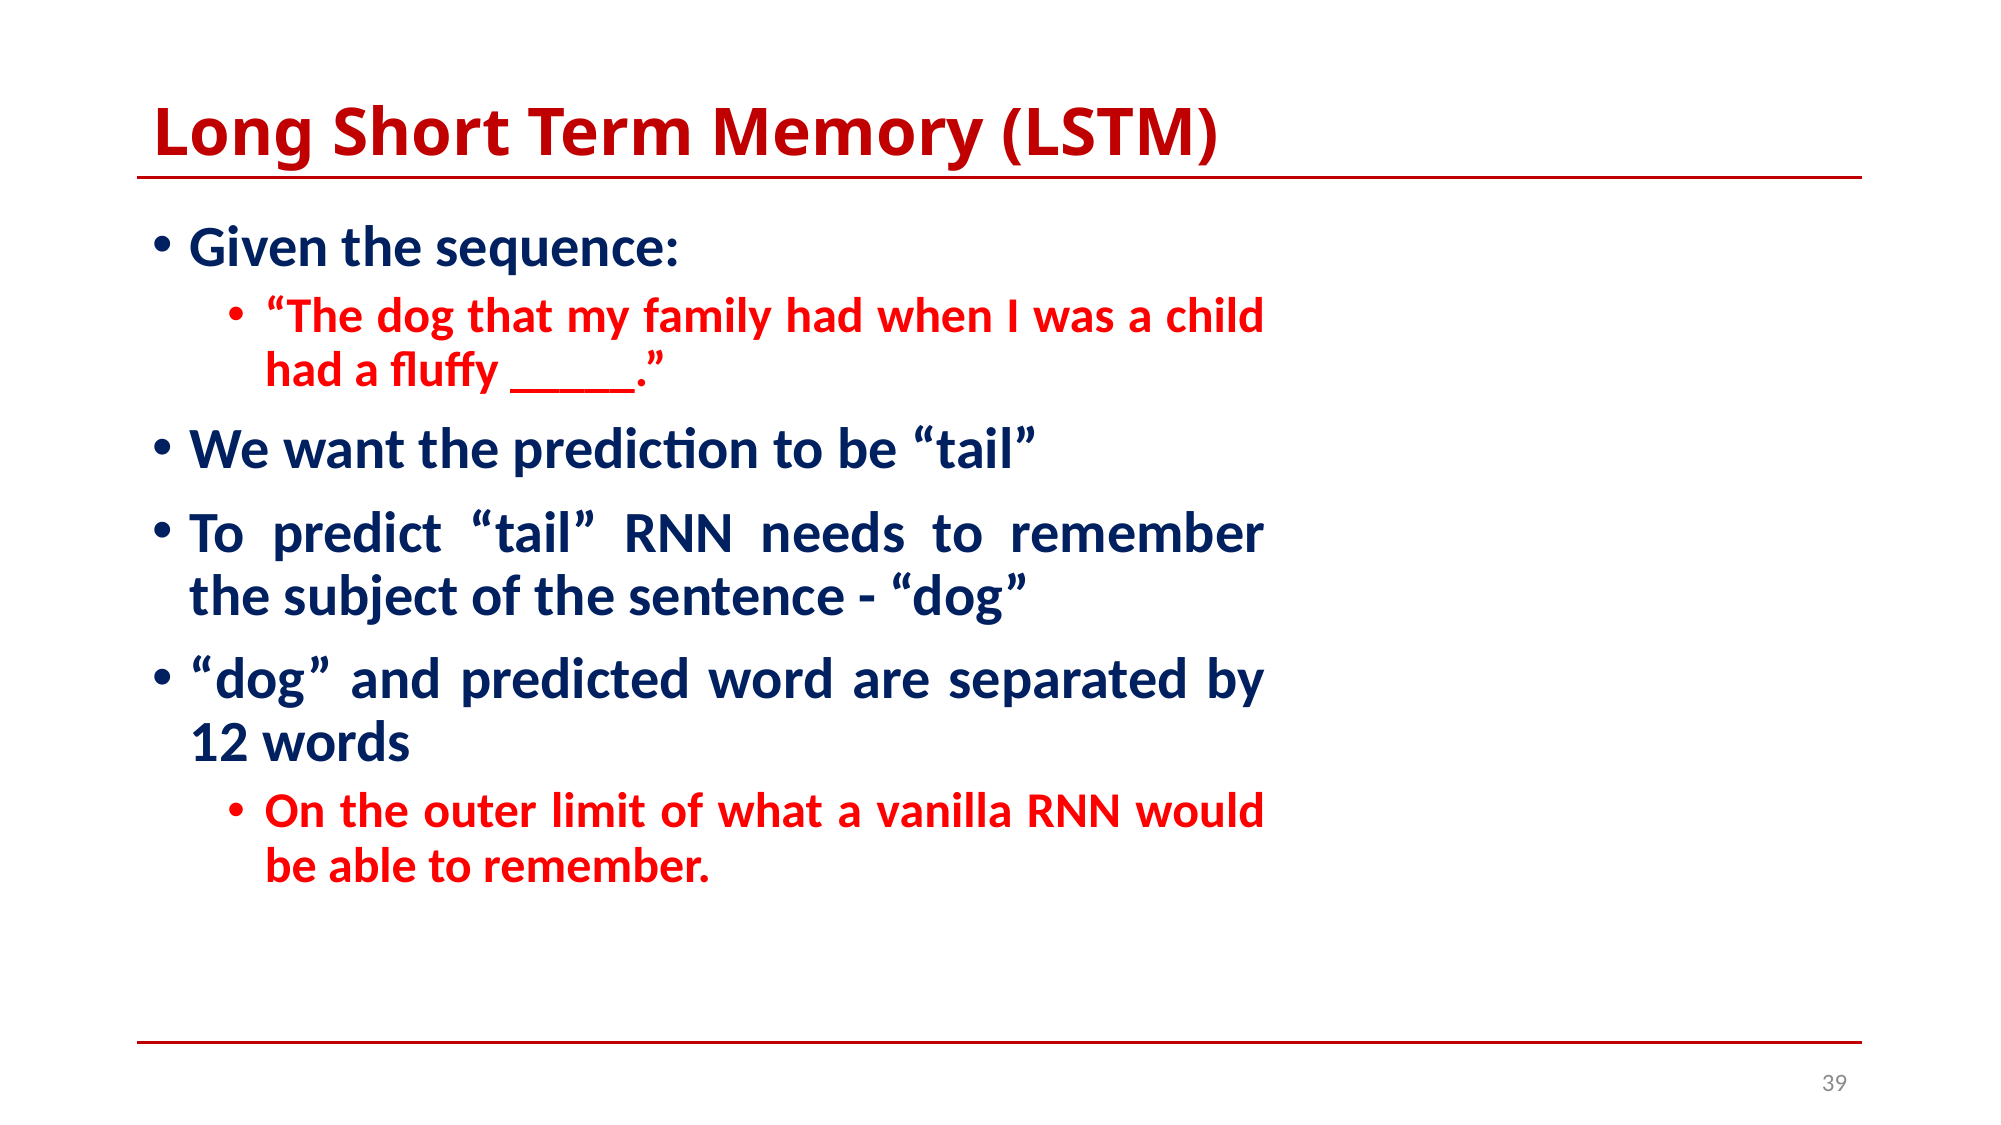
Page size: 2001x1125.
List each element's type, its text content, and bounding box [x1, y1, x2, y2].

list Given the sequence: “The dog that my family had when I was a child had a fluffy _____.” We want the prediction to be “tail” To predict “tail” RNN needs to remember the subject of the sentence - “dog” “dog” and predicted word are separated by 12 words On the outer limit of what a vanilla RNN would be able to remember. [137, 208, 1281, 1014]
slide_number 39 [1412, 1051, 1863, 1111]
title Long Short Term Memory (LSTM) [137, 90, 1863, 178]
